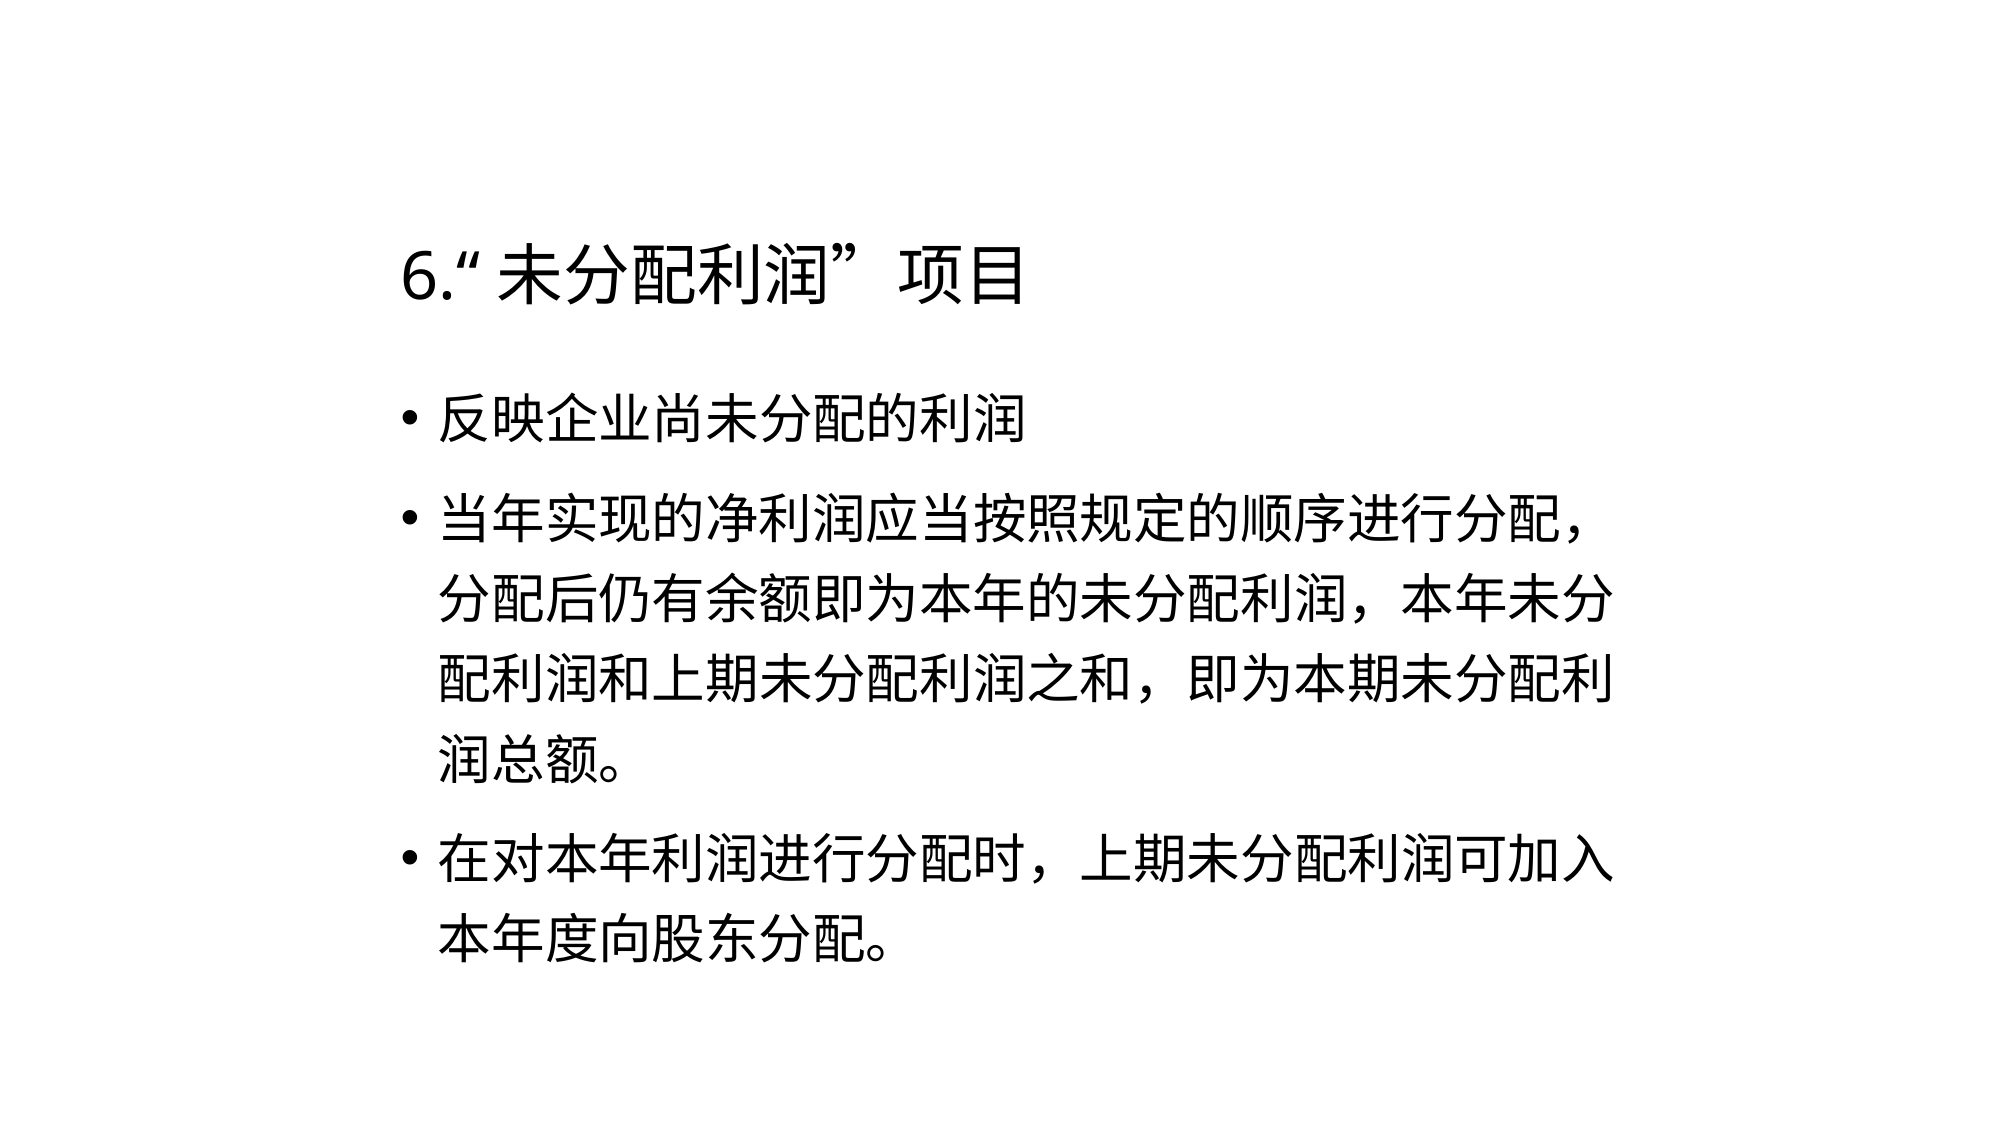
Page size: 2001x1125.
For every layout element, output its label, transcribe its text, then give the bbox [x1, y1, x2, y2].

list 反映企业尚未分配的利润 当年实现的净利润应当按照规定的顺序进行分配，分配后仍有余额即为本年的未分配利润，本年未分配利润和上期未分配利润之和，即为本期未分配利润总额。 在对本年利润进行分配时，上期未分配利润可加入本年度向股东分配。 [385, 361, 1647, 982]
title 6.“未分配利润”项目 [385, 172, 1467, 361]
